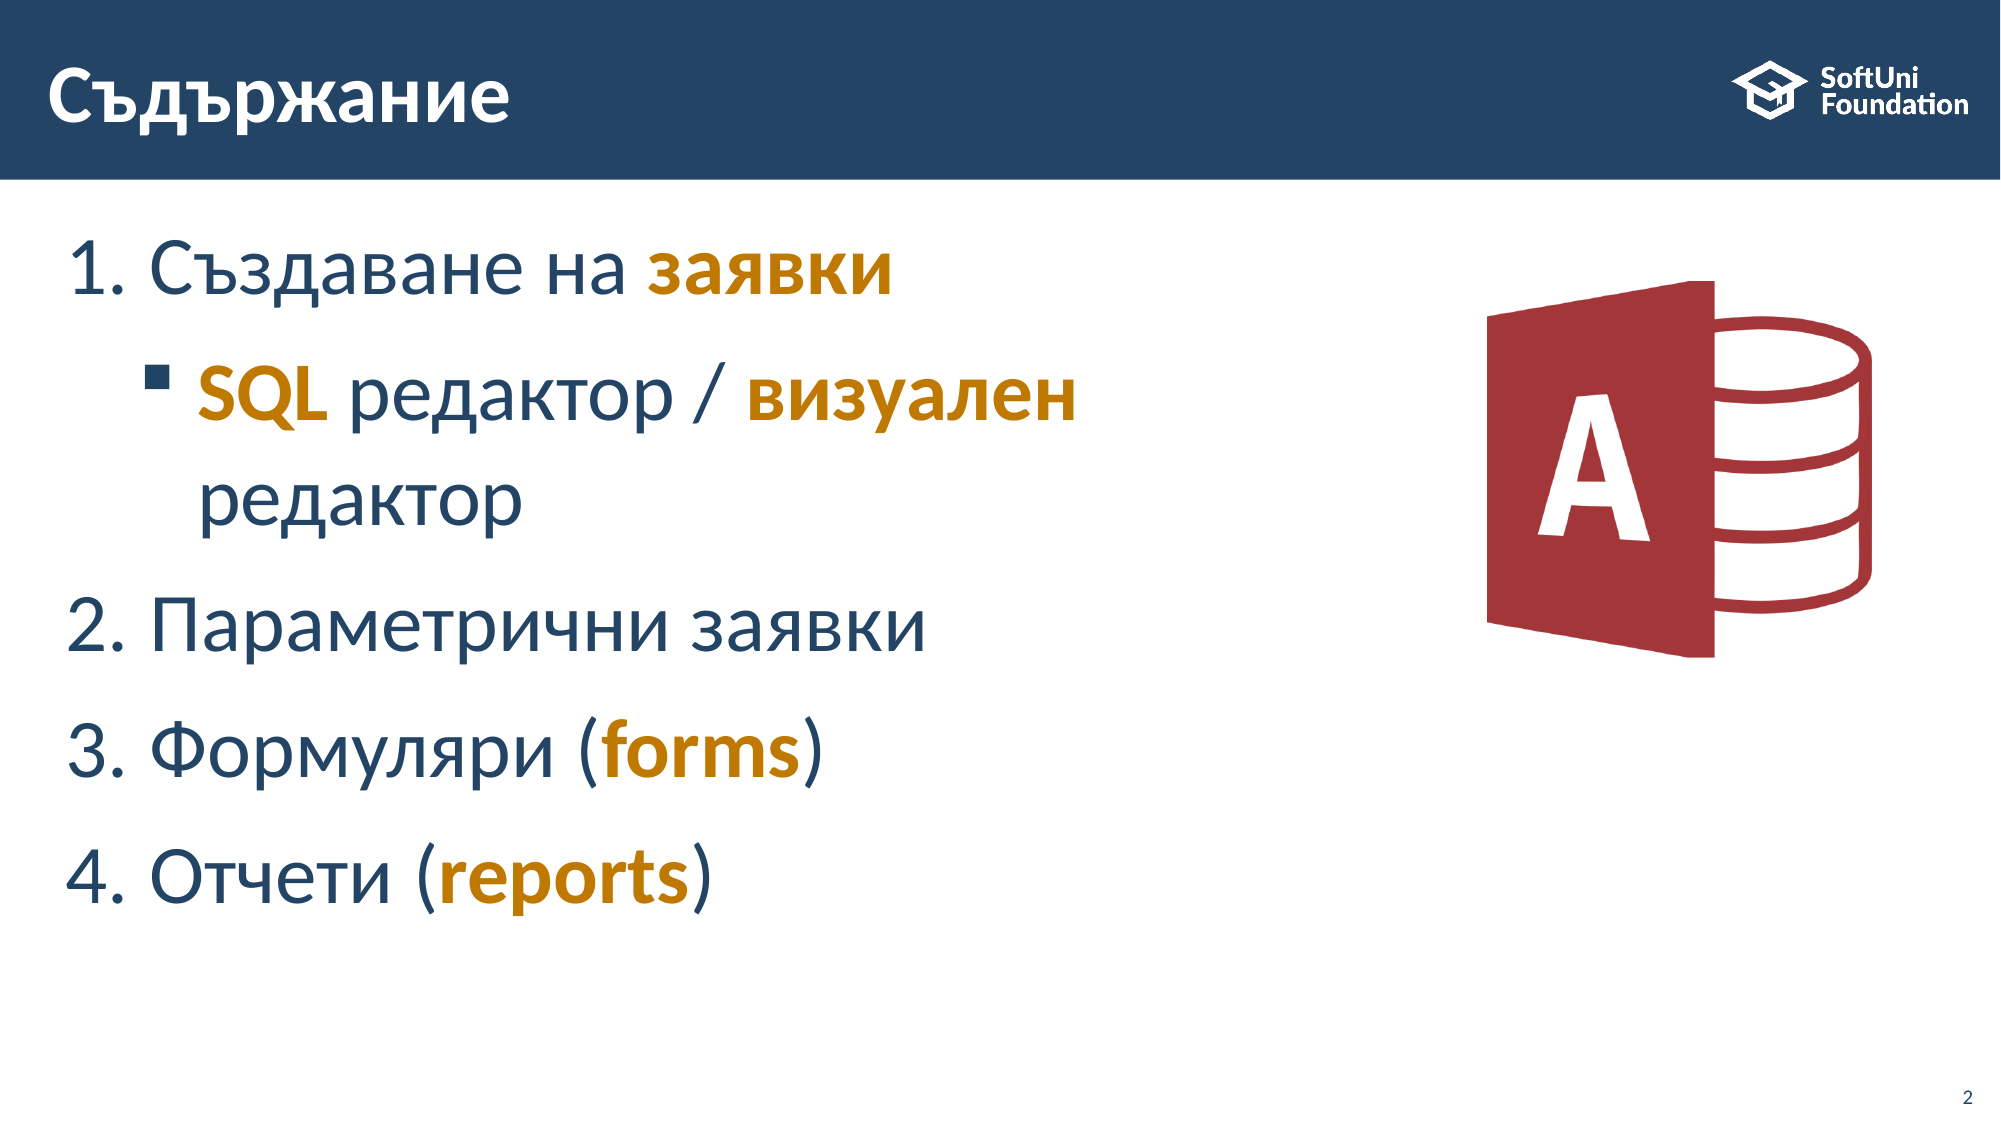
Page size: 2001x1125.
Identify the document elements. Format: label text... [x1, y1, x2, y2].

title Съдържание [31, 16, 1618, 162]
picture [1486, 281, 1872, 660]
text_box 2 [1927, 1067, 1989, 1117]
picture [1731, 60, 1968, 120]
list Създаване на заявки SQL редактор / визуален редактор Параметрични заявки Формуляри (forms) Отчети (reports) [47, 200, 1436, 1107]
